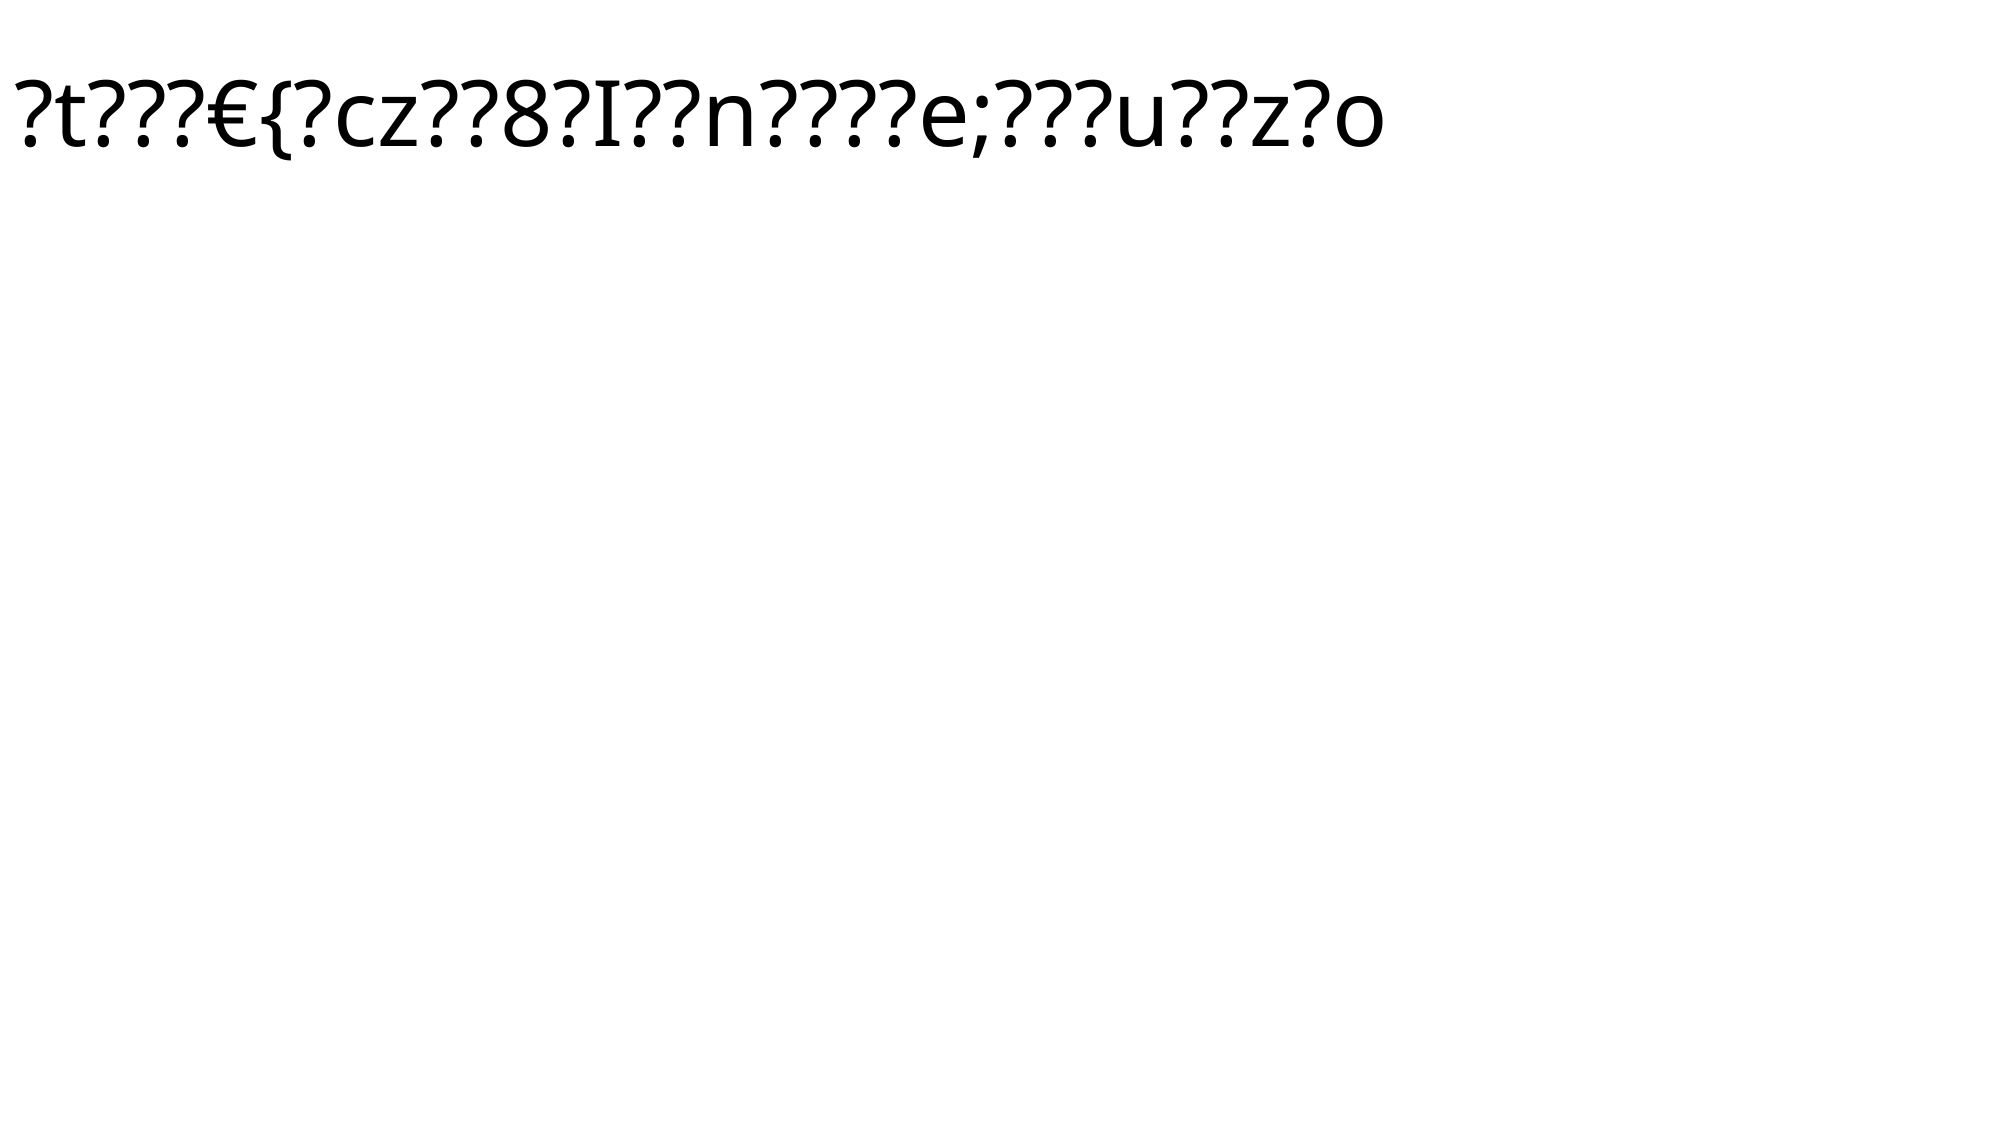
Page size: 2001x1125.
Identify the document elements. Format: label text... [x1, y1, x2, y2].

title ?t???€{?cz??8?I??n????e;???u??z?o [0, 59, 1725, 278]
